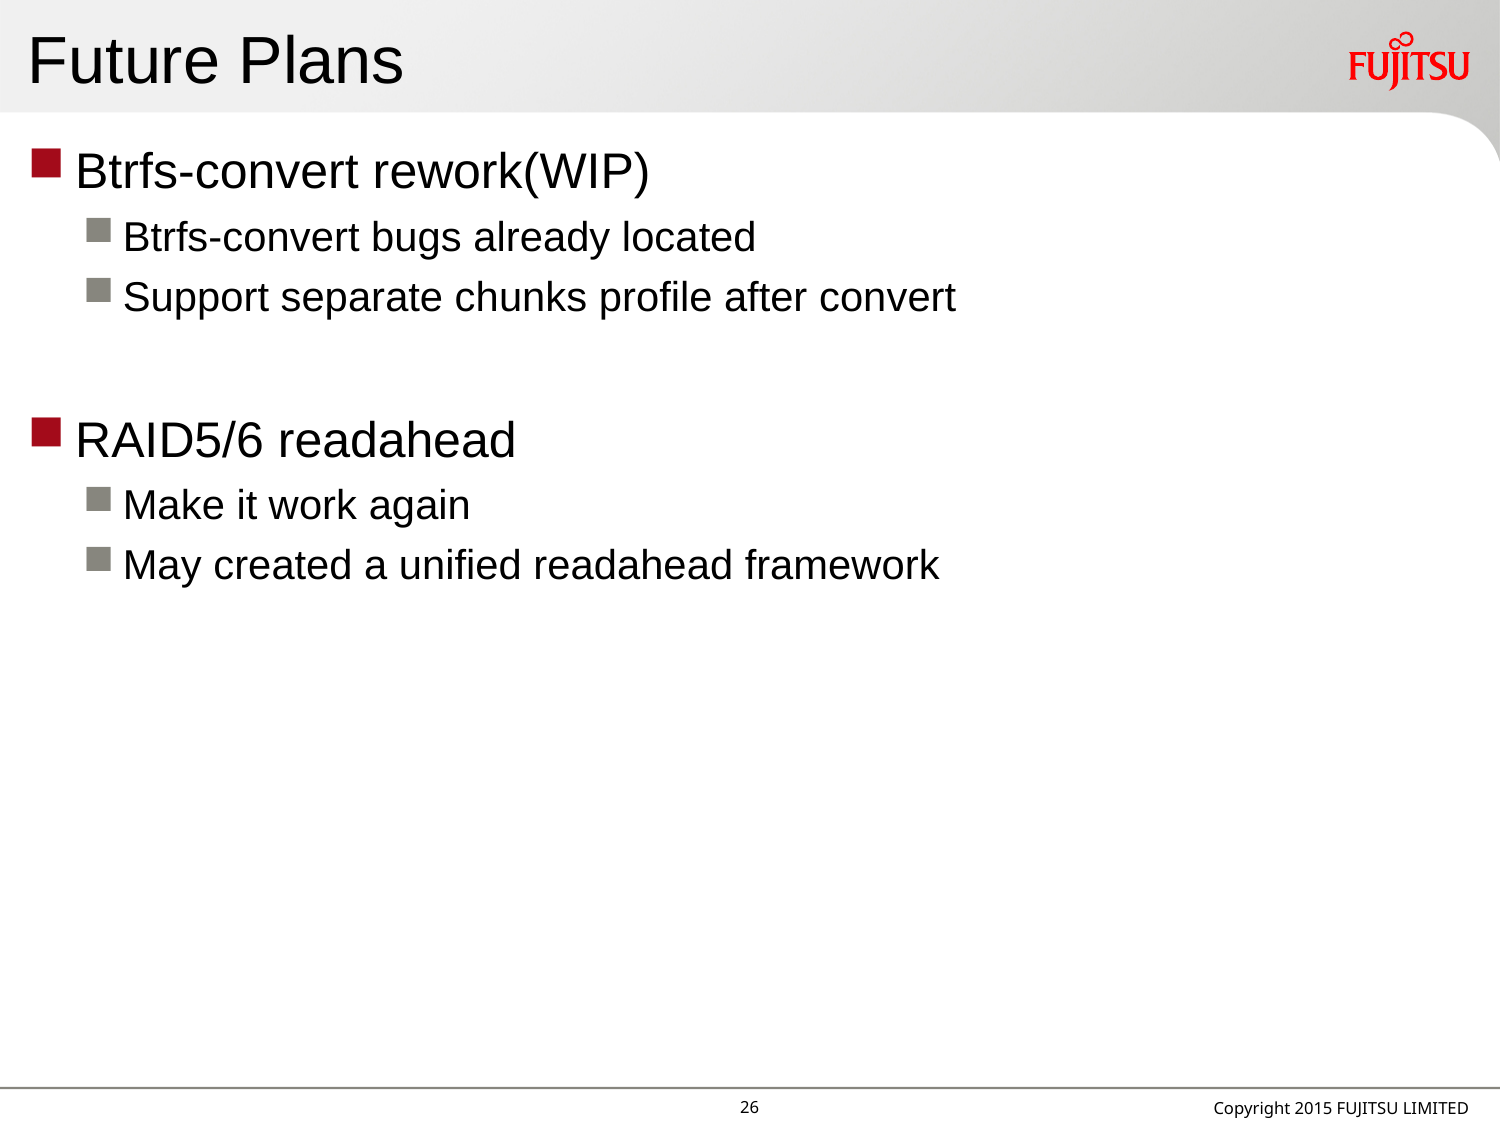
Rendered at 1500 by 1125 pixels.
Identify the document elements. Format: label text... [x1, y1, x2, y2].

list Btrfs-convert rework(WIP) Btrfs-convert bugs already located Support separate chunks profile after convert RAID5/6 readahead Make it work again May created a unified readahead framework [27, 142, 1469, 1061]
footer Copyright 2015 FUJITSU LIMITED [809, 1091, 1470, 1125]
title Future Plans [27, 0, 1317, 114]
picture [0, 0, 1500, 176]
slide_number 25 [705, 1091, 794, 1125]
